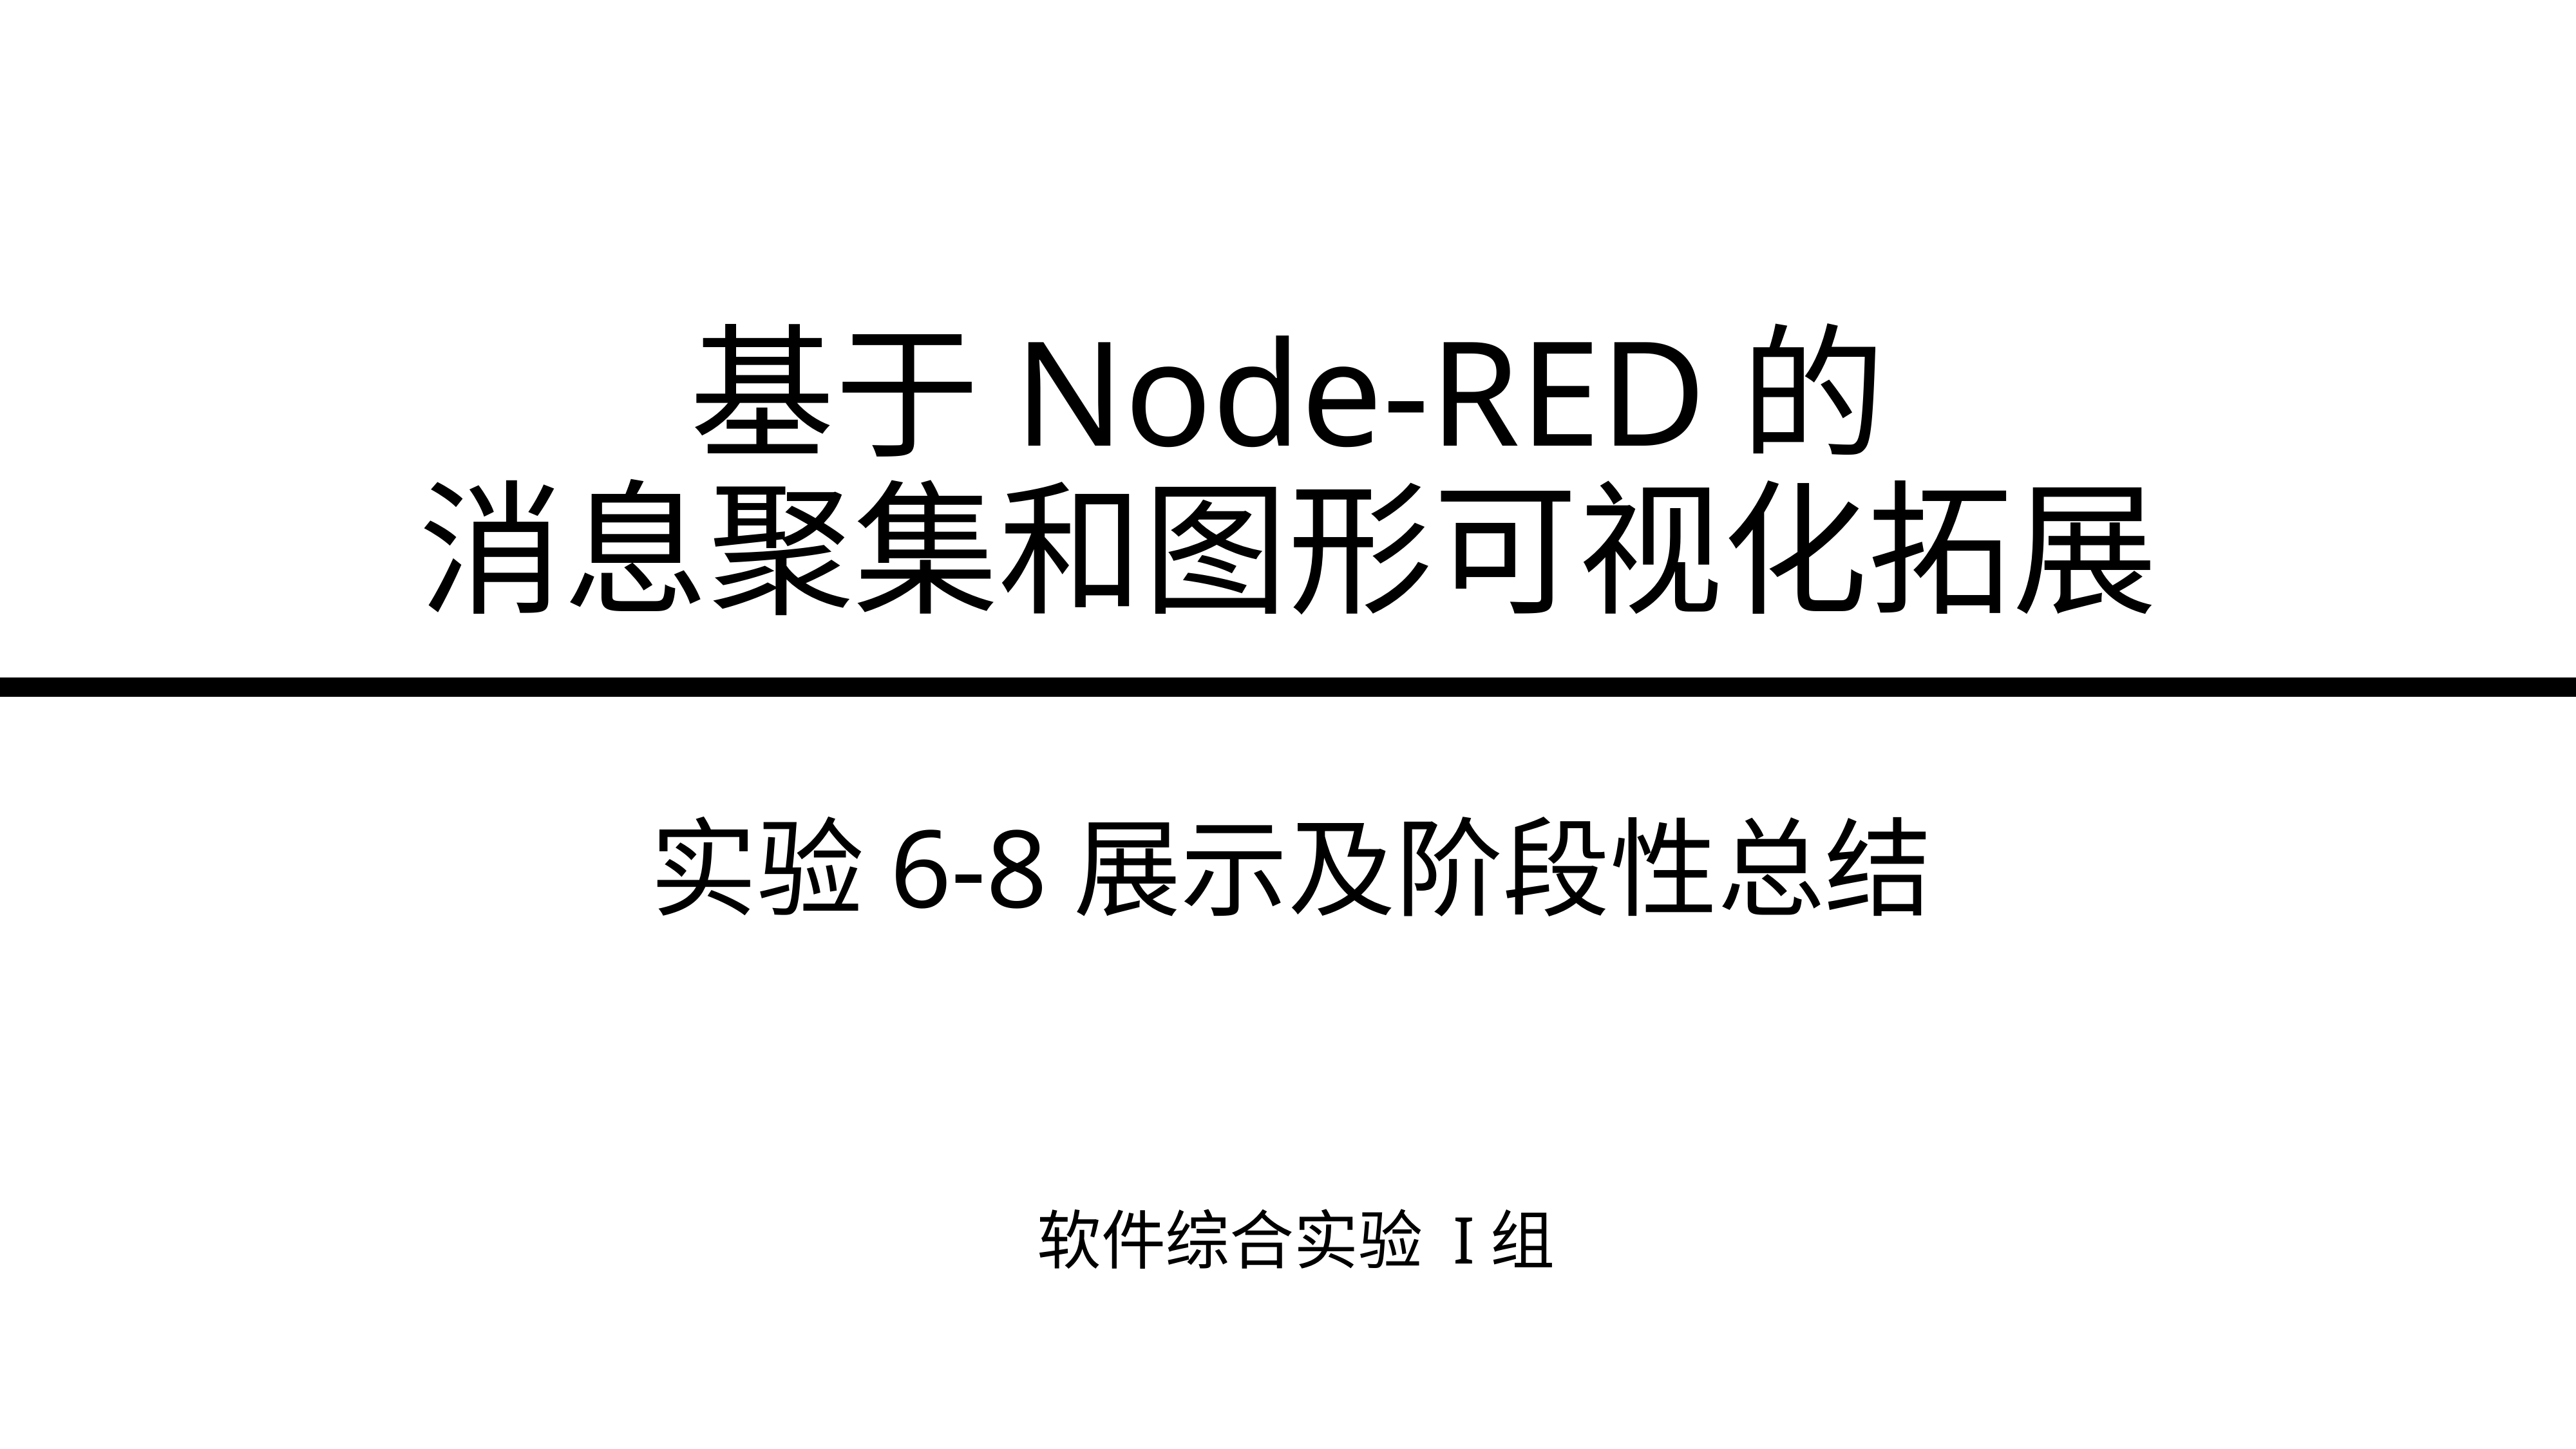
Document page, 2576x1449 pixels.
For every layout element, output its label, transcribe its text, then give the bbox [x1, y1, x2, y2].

list 软件综合实验 I组 [425, 1198, 2166, 1372]
text_box 实验6-8展示及阶段性总结 [242, 805, 2341, 1150]
title 基于Node-RED的 消息聚集和图形可视化拓展 [321, 138, 2255, 644]
